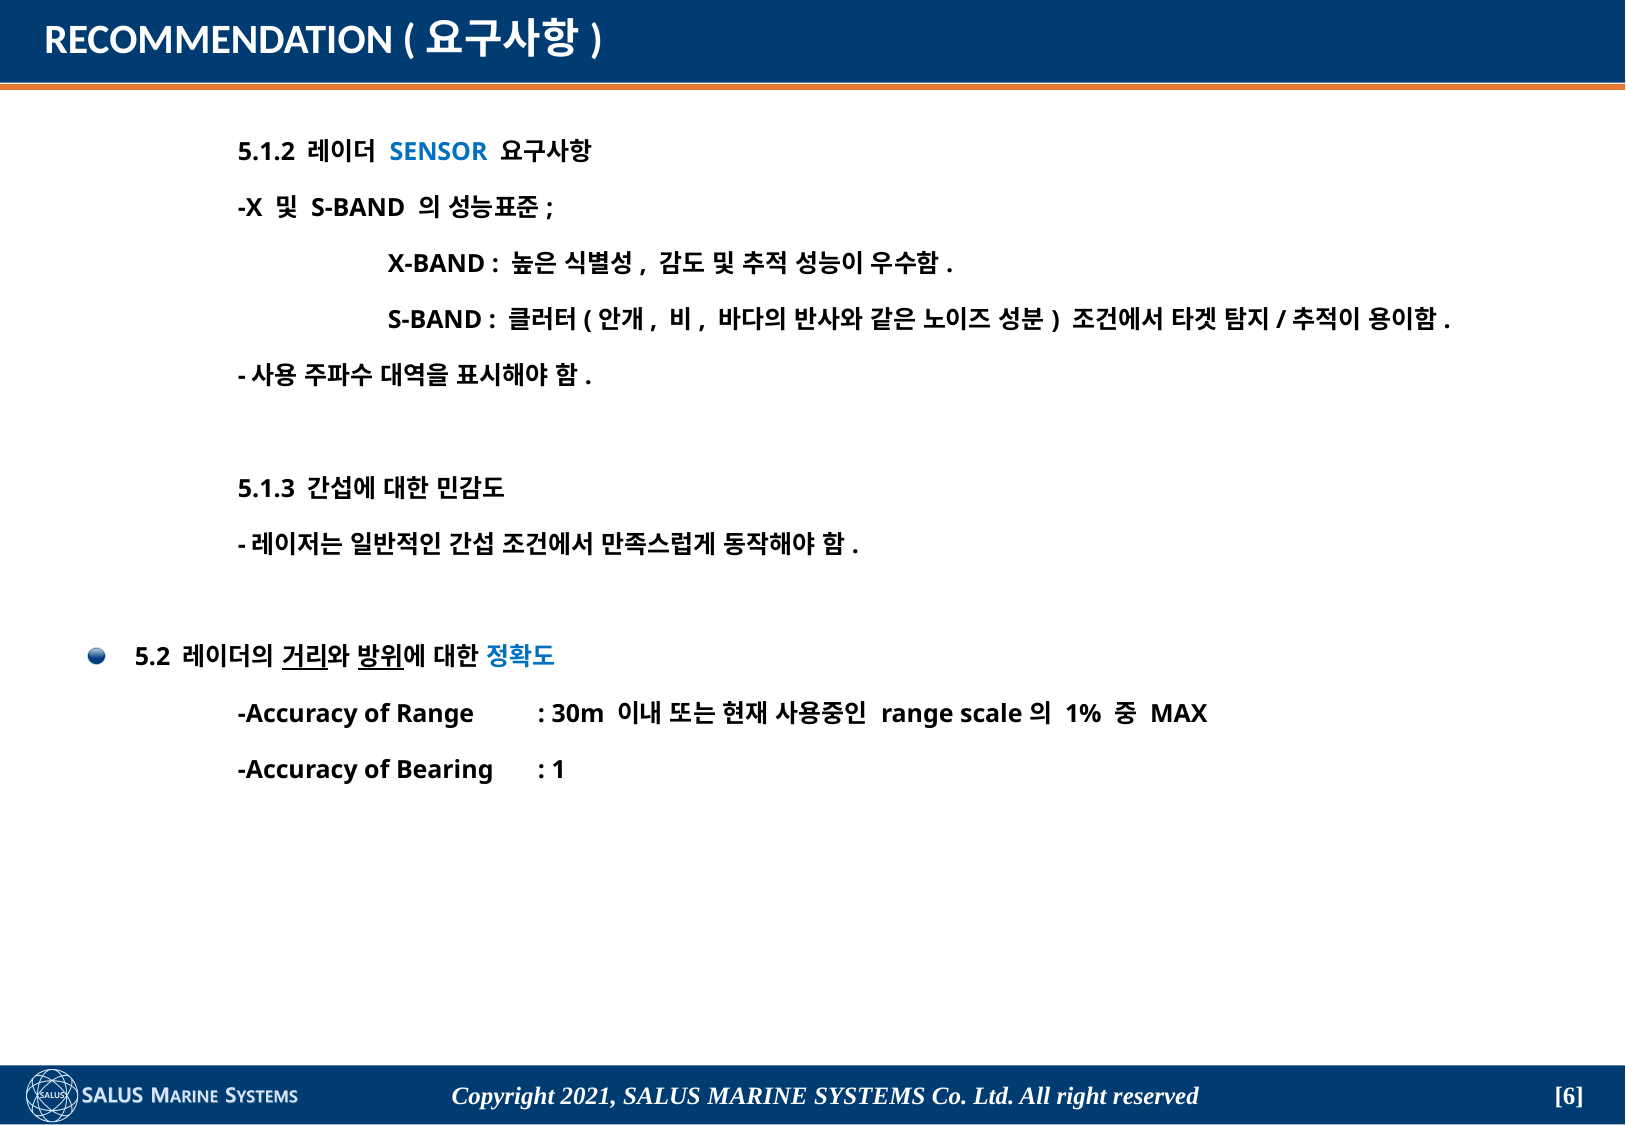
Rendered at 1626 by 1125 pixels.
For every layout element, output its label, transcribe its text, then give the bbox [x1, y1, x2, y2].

picture [87, 647, 106, 665]
footer Copyright 2021, SALUS Marine Systems Co. Ltd. All right reserved [25, 1065, 1513, 1125]
slide_number [6] [1513, 1065, 1625, 1125]
title RECOMMENDATION (요구사항) [0, 0, 1625, 82]
